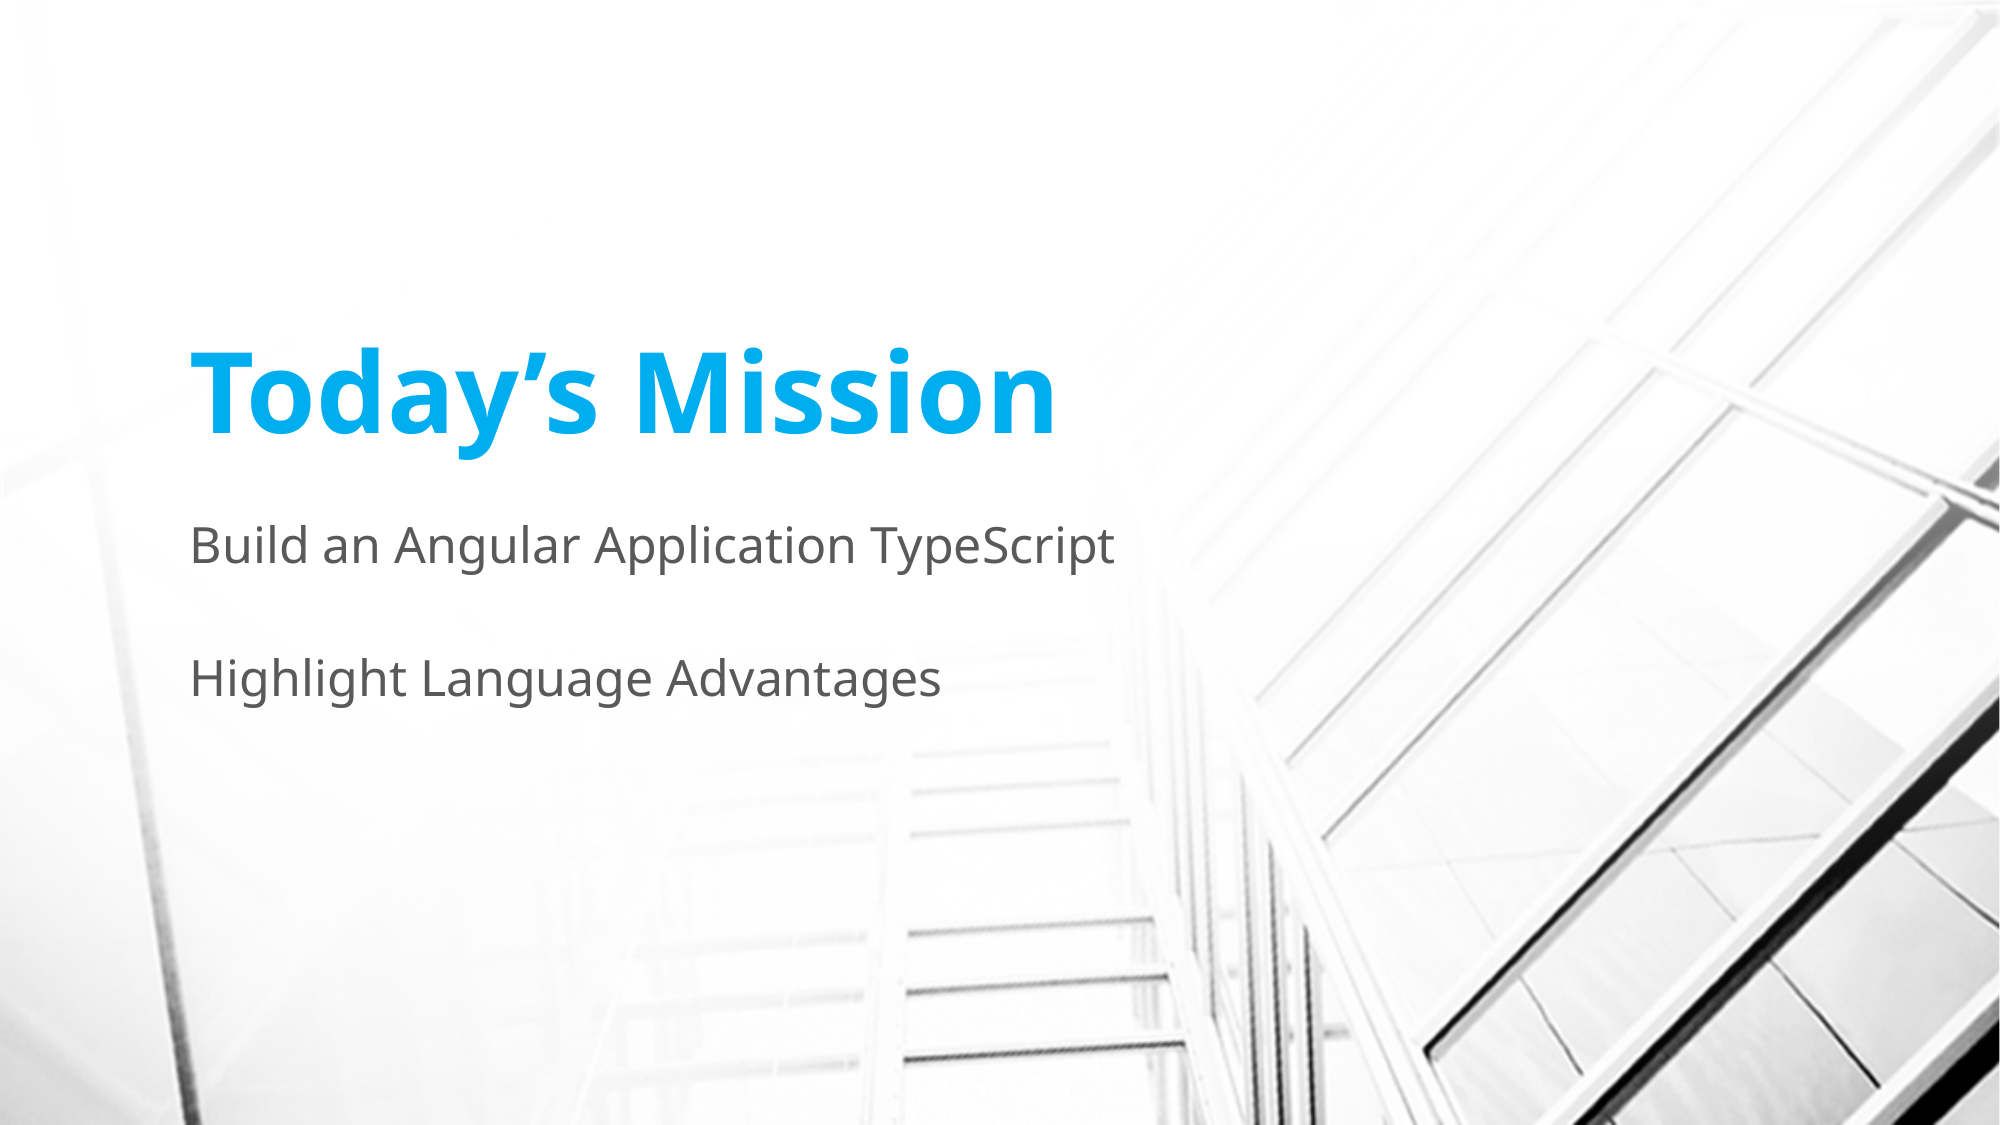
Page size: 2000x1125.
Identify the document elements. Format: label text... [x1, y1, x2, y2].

picture [0, 0, 2000, 1125]
title Today’s Mission [174, 87, 1600, 463]
list Build an Angular Application TypeScript Highlight Language Advantages [174, 512, 1600, 738]
